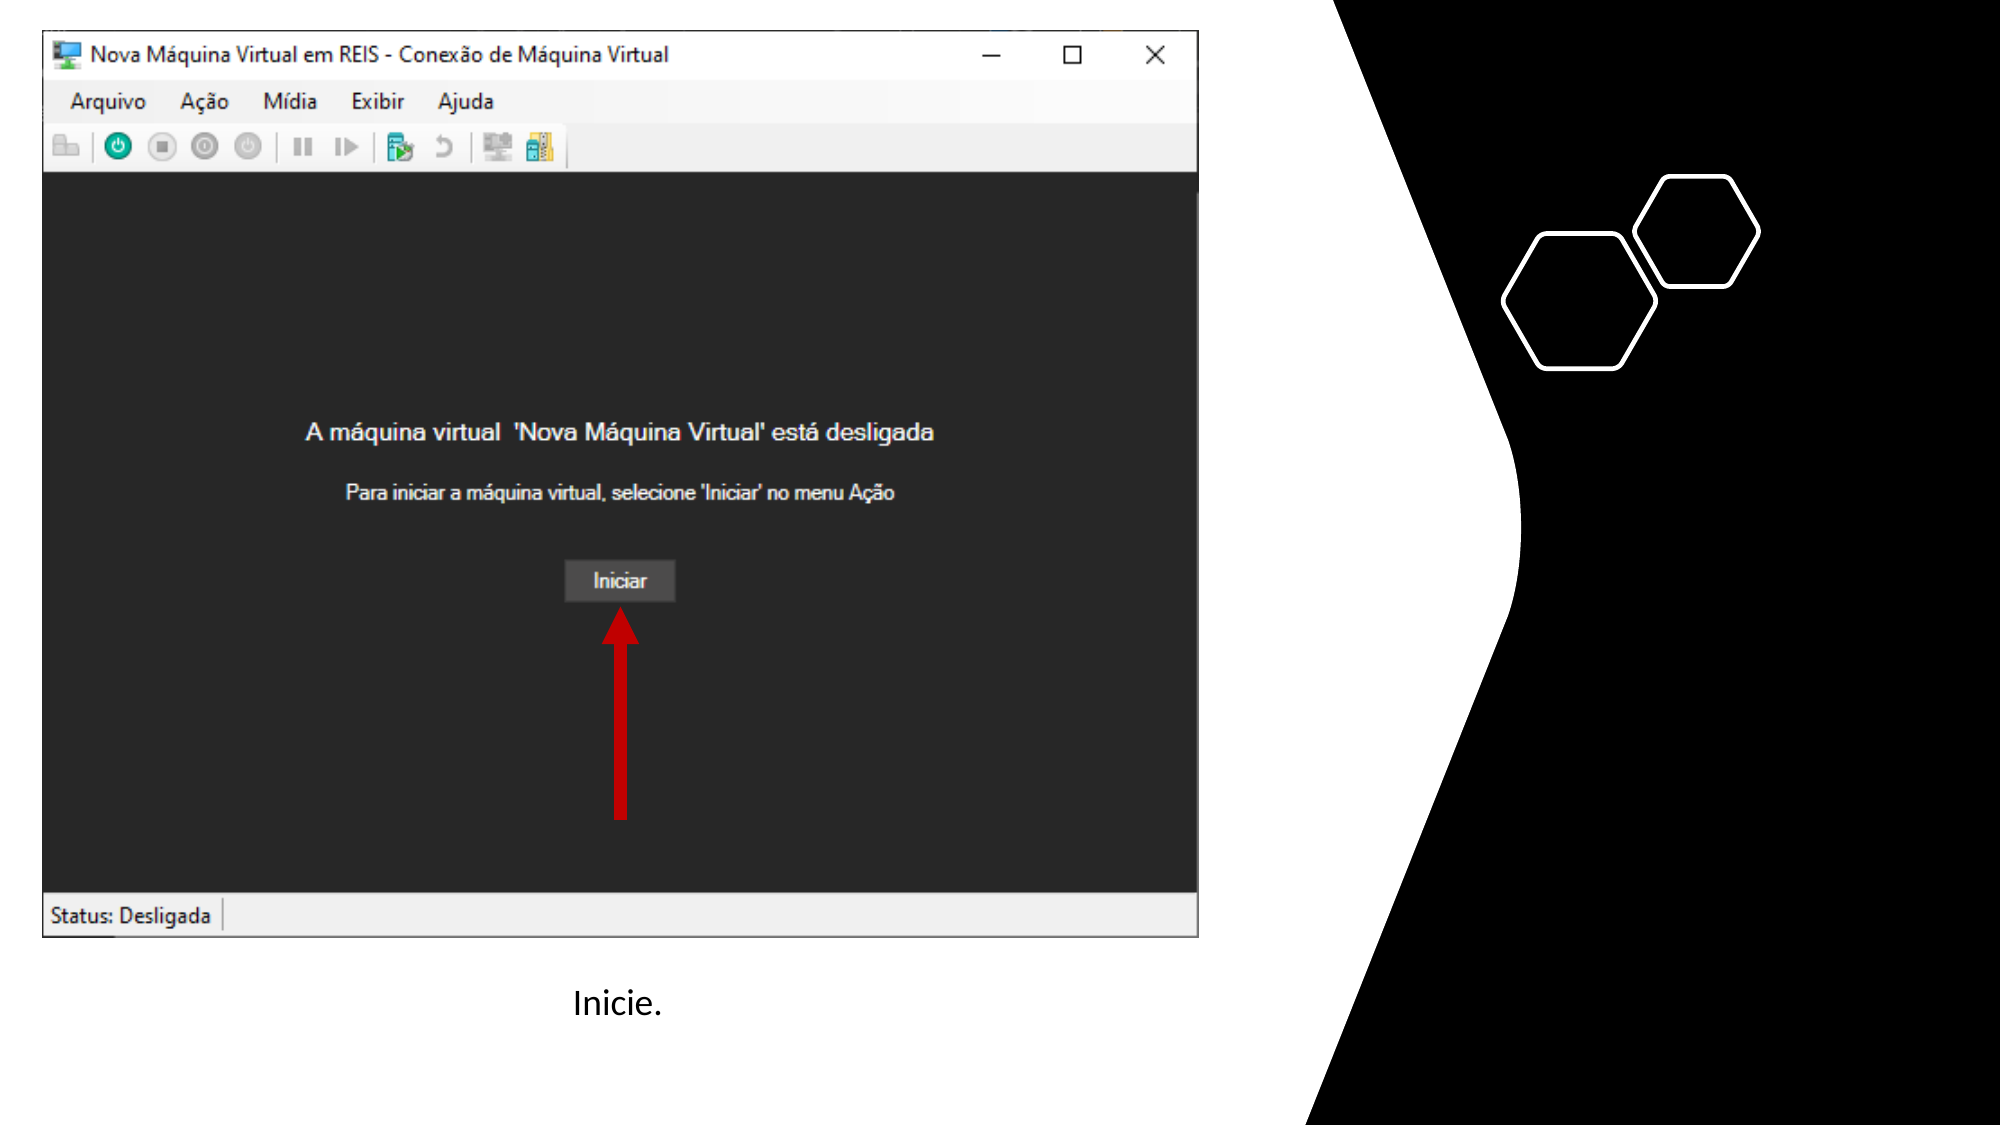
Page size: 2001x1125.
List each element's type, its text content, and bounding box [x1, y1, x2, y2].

text_box [1307, 0, 2000, 1125]
text_box Inicie. [558, 970, 683, 1031]
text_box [1502, 176, 1759, 369]
text_box [0, 0, 1523, 1125]
picture [42, 30, 1199, 938]
